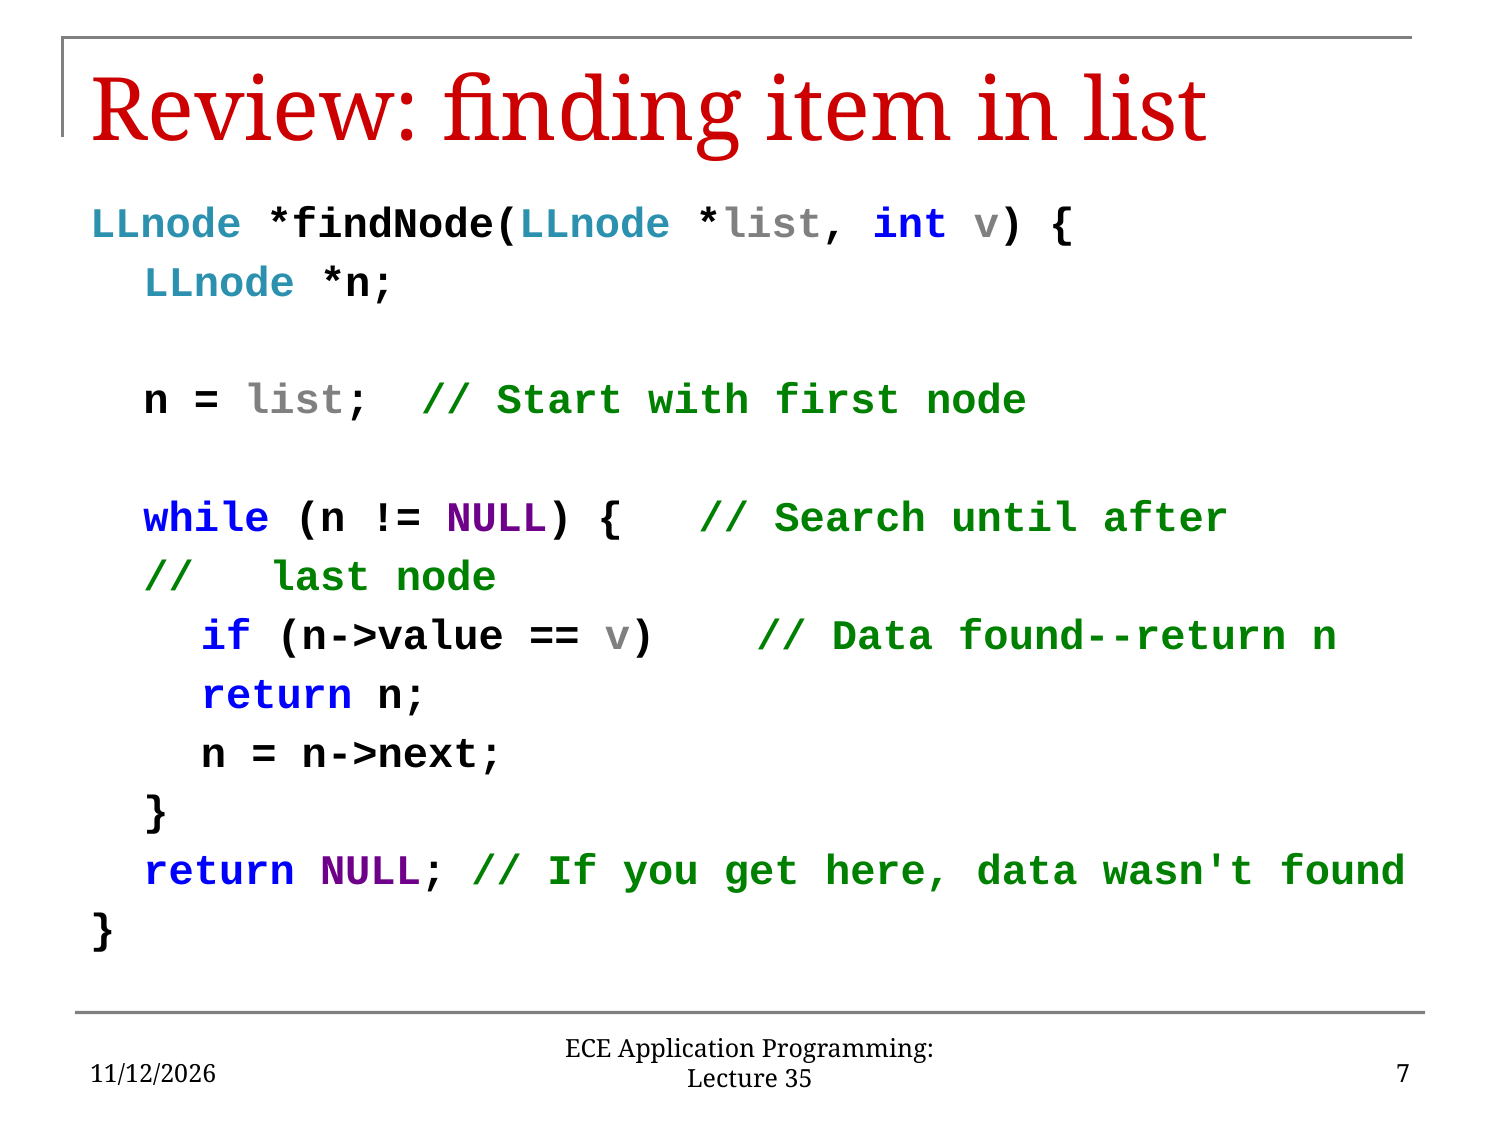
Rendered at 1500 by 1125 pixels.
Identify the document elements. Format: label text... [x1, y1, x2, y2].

footer ECE Application Programming: Lecture 35 [512, 1024, 988, 1101]
title Review: finding item in list [75, 45, 1425, 163]
slide_number 7 [1074, 1023, 1426, 1100]
list LLnode *findNode(LLnode *list, int v) { LLnode *n; n = list; // Start with first node while (n != NULL) { // Search until after // last node if (n->value == v) // Data found--return n return n; n = n->next; } return NULL; // If you get here, data wasn't found } [75, 187, 1425, 1006]
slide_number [74, 1023, 426, 1100]
